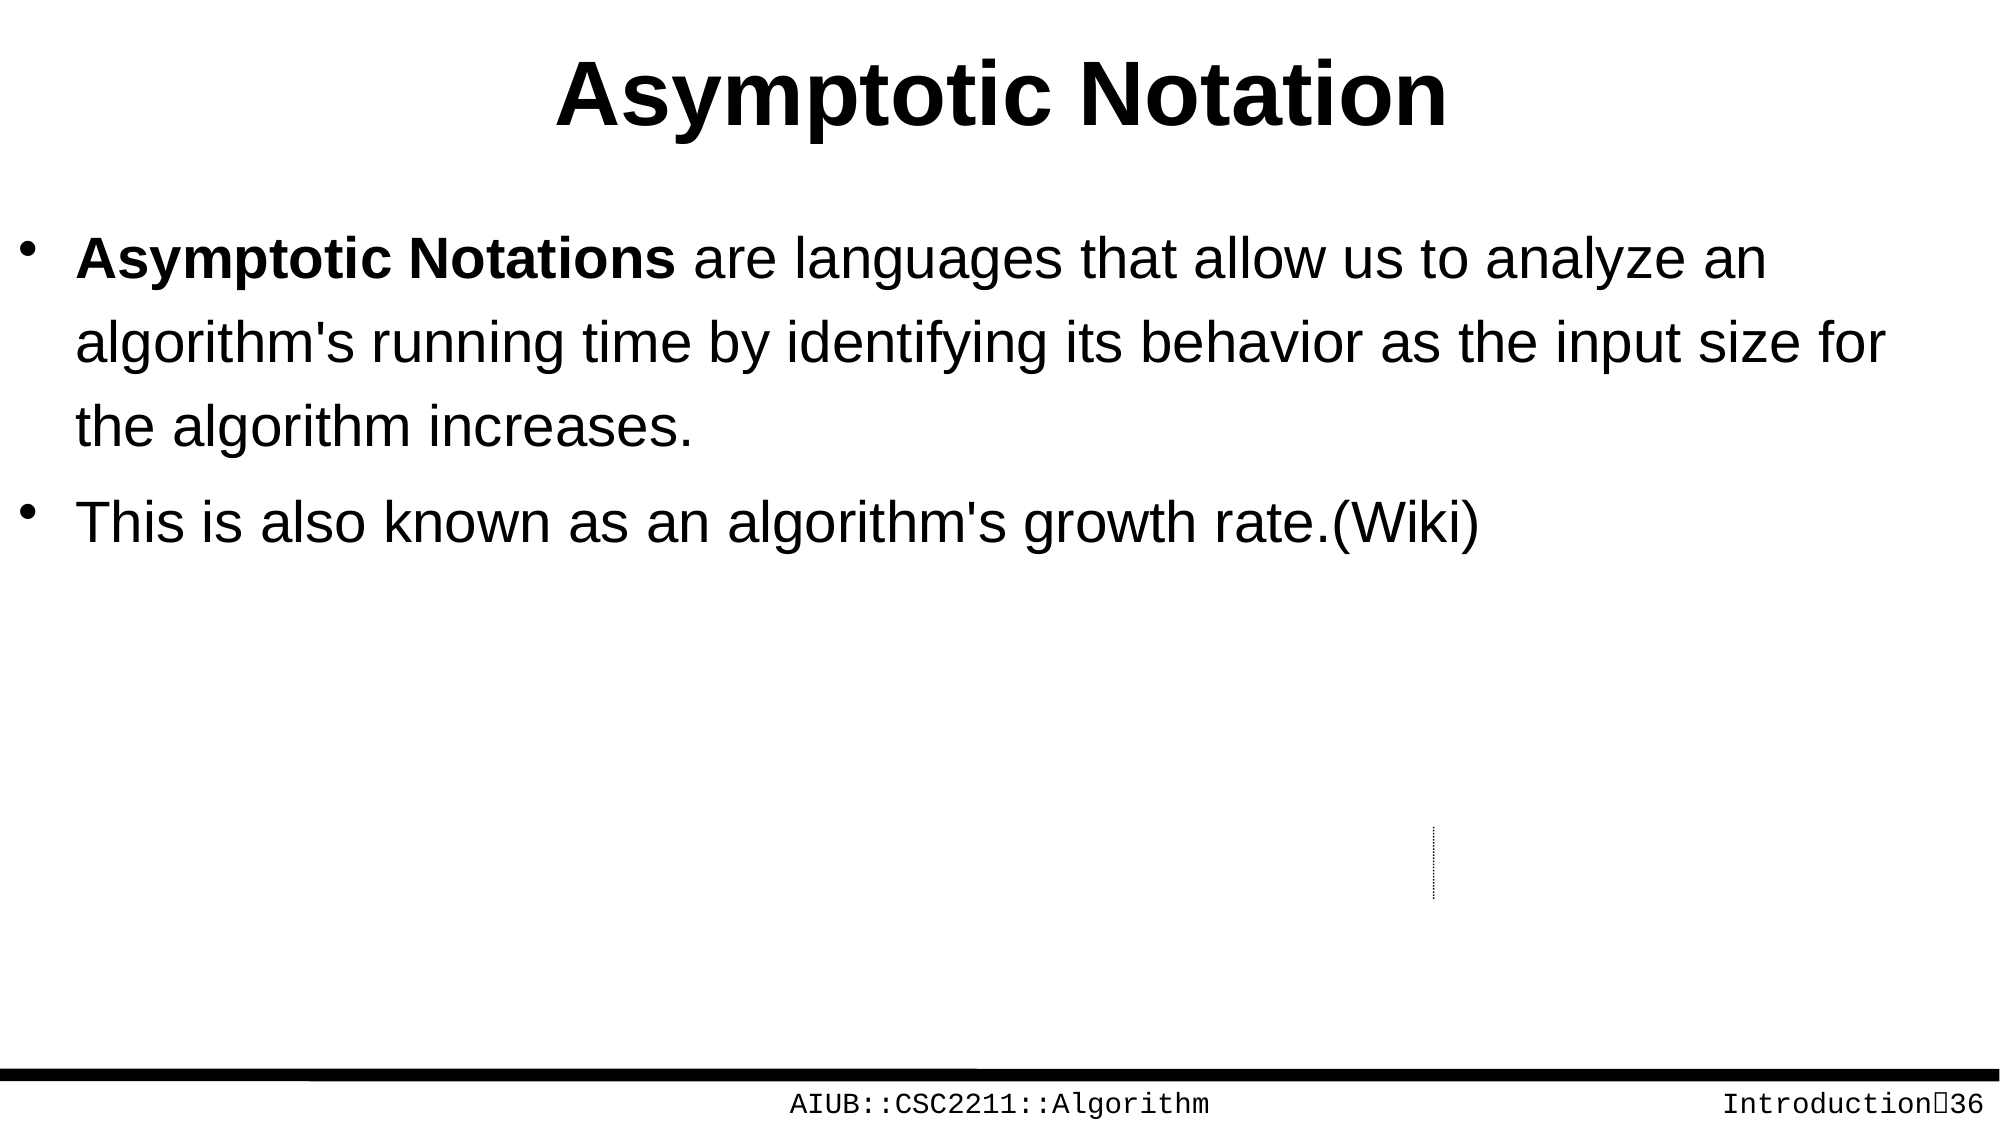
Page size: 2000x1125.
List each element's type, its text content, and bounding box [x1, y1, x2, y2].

list Asymptotic Notations are languages that allow us to analyze an algorithm's running time by identifying its behavior as the input size for the algorithm increases. This is also known as an algorithm's growth rate.(Wiki) [3, 198, 1930, 1006]
footer AIUB::CSC2211::Algorithm [682, 1077, 1317, 1125]
slide_number Introduction36 [1532, 1077, 2000, 1125]
title Asymptotic Notation [5, 2, 2000, 176]
